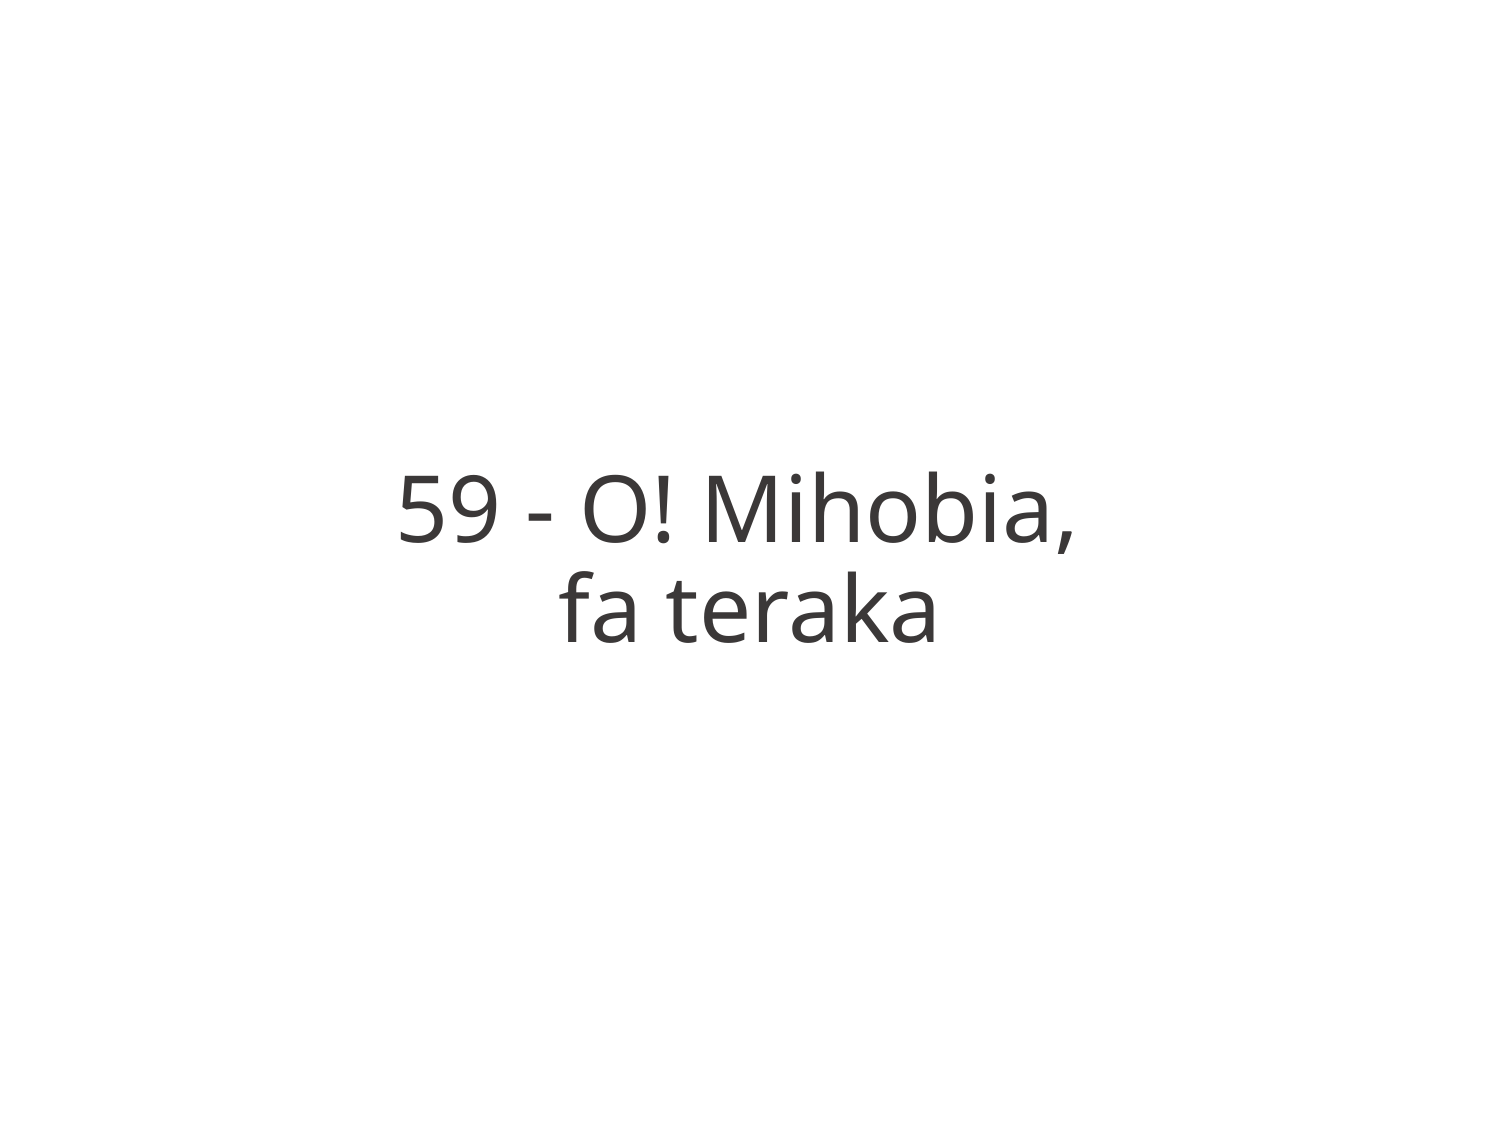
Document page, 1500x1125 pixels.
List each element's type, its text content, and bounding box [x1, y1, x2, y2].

title 59 - O! Mihobia, fa teraka [103, 453, 1397, 672]
